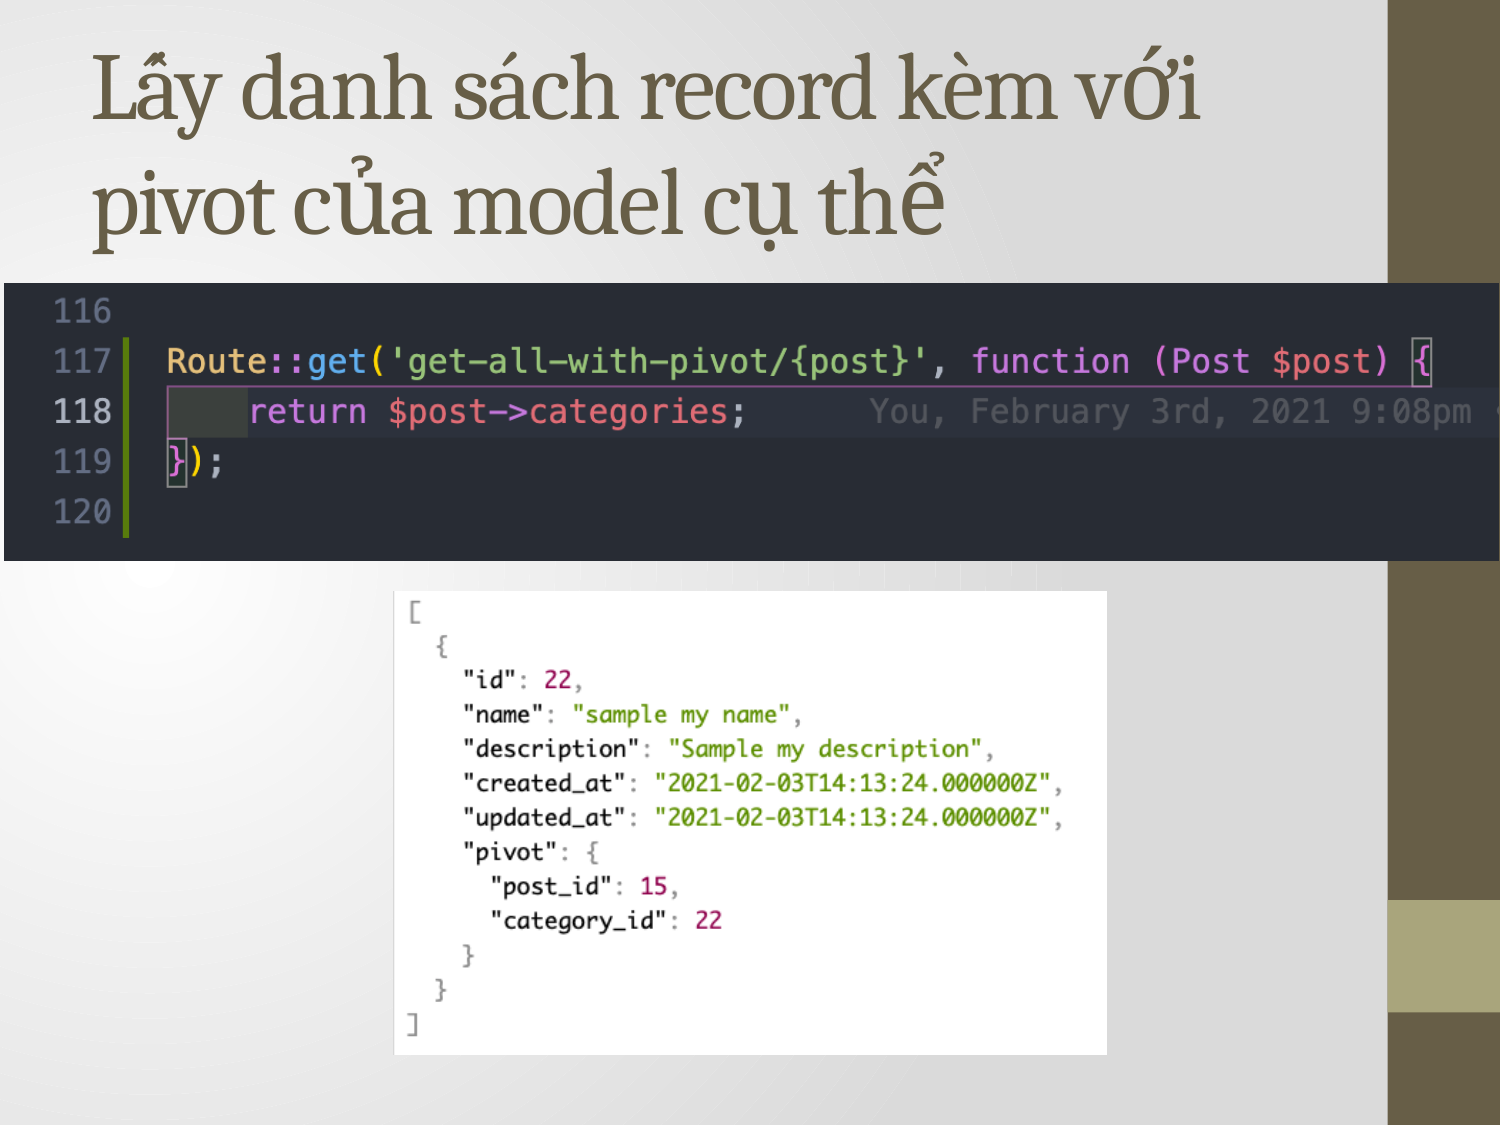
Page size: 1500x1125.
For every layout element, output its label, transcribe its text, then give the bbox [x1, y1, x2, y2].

picture [4, 282, 1499, 561]
title Lấy danh sách record kèm với pivot của model cụ thể [75, 45, 1325, 233]
picture [392, 591, 1108, 1055]
